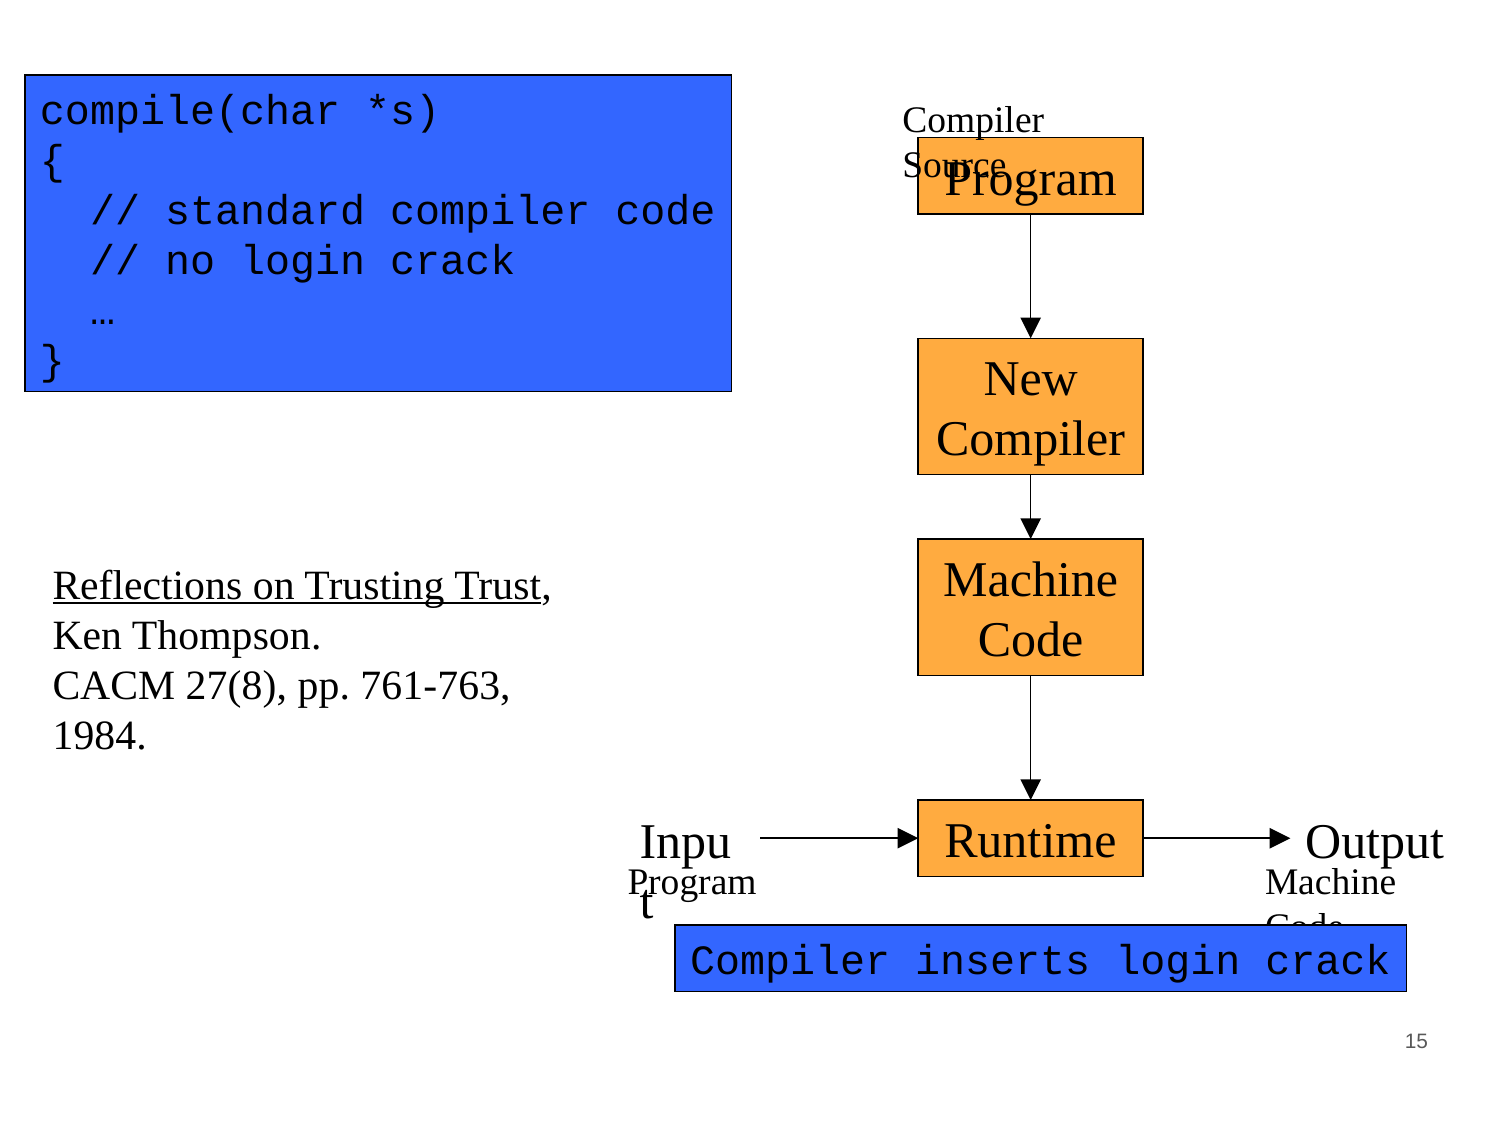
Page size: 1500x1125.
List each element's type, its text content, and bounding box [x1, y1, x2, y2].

text_box New Compiler [918, 338, 1144, 475]
text_box Output [1290, 800, 1460, 849]
text_box Program [612, 849, 772, 911]
text_box Compiler Source [887, 87, 1173, 148]
text_box Runtime [918, 799, 1144, 877]
text_box compile(char *s) { // standard compiler code // no login crack … } [24, 74, 732, 392]
text_box Machine Code [918, 539, 1144, 676]
text_box Compiler inserts login crack [675, 924, 1407, 992]
text_box Program [918, 148, 1144, 214]
text_box Reflections on Trusting Trust, Ken Thompson. CACM 27(8), pp. 761-763, 1984. [37, 549, 628, 715]
text_box Input [624, 800, 761, 849]
slide_number 15 [1389, 1019, 1480, 1106]
text_box Machine Code [1250, 849, 1500, 911]
